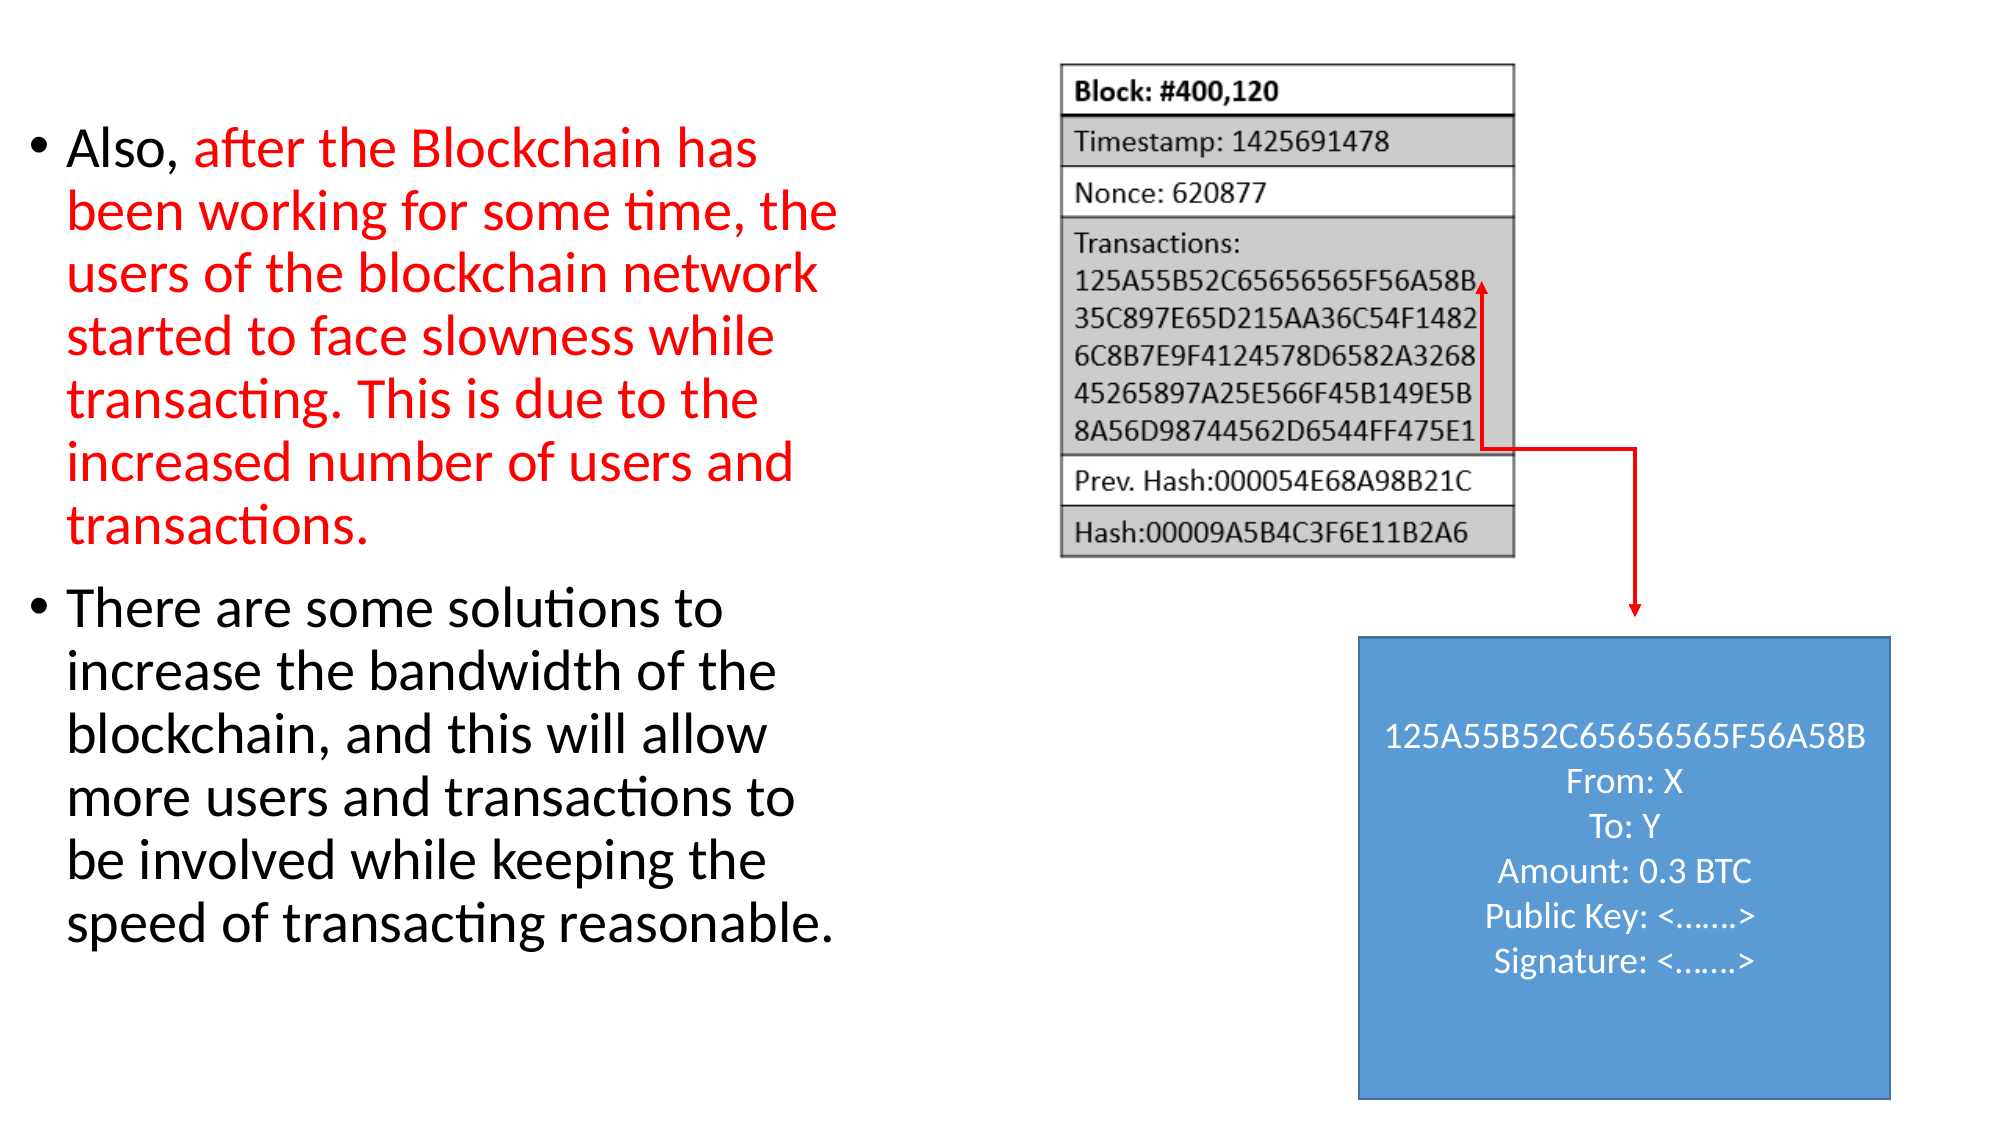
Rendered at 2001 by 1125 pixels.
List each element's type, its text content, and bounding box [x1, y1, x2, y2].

list Also, after the Blockchain has been working for some time, the users of the blockchain network started to face slowness while transacting. This is due to the increased number of users and transactions. There are some solutions to increase the bandwidth of the blockchain, and this will allow more users and transactions to be involved while keeping the speed of transacting reasonable. [13, 18, 864, 997]
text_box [1390, 372, 1727, 526]
text_box 125A55B52C65656565F56A58B From: X To: Y Amount: 0.3 BTC Public Key: <…….> Signature: <…….> [1358, 636, 1891, 1100]
picture [1054, 56, 1522, 563]
